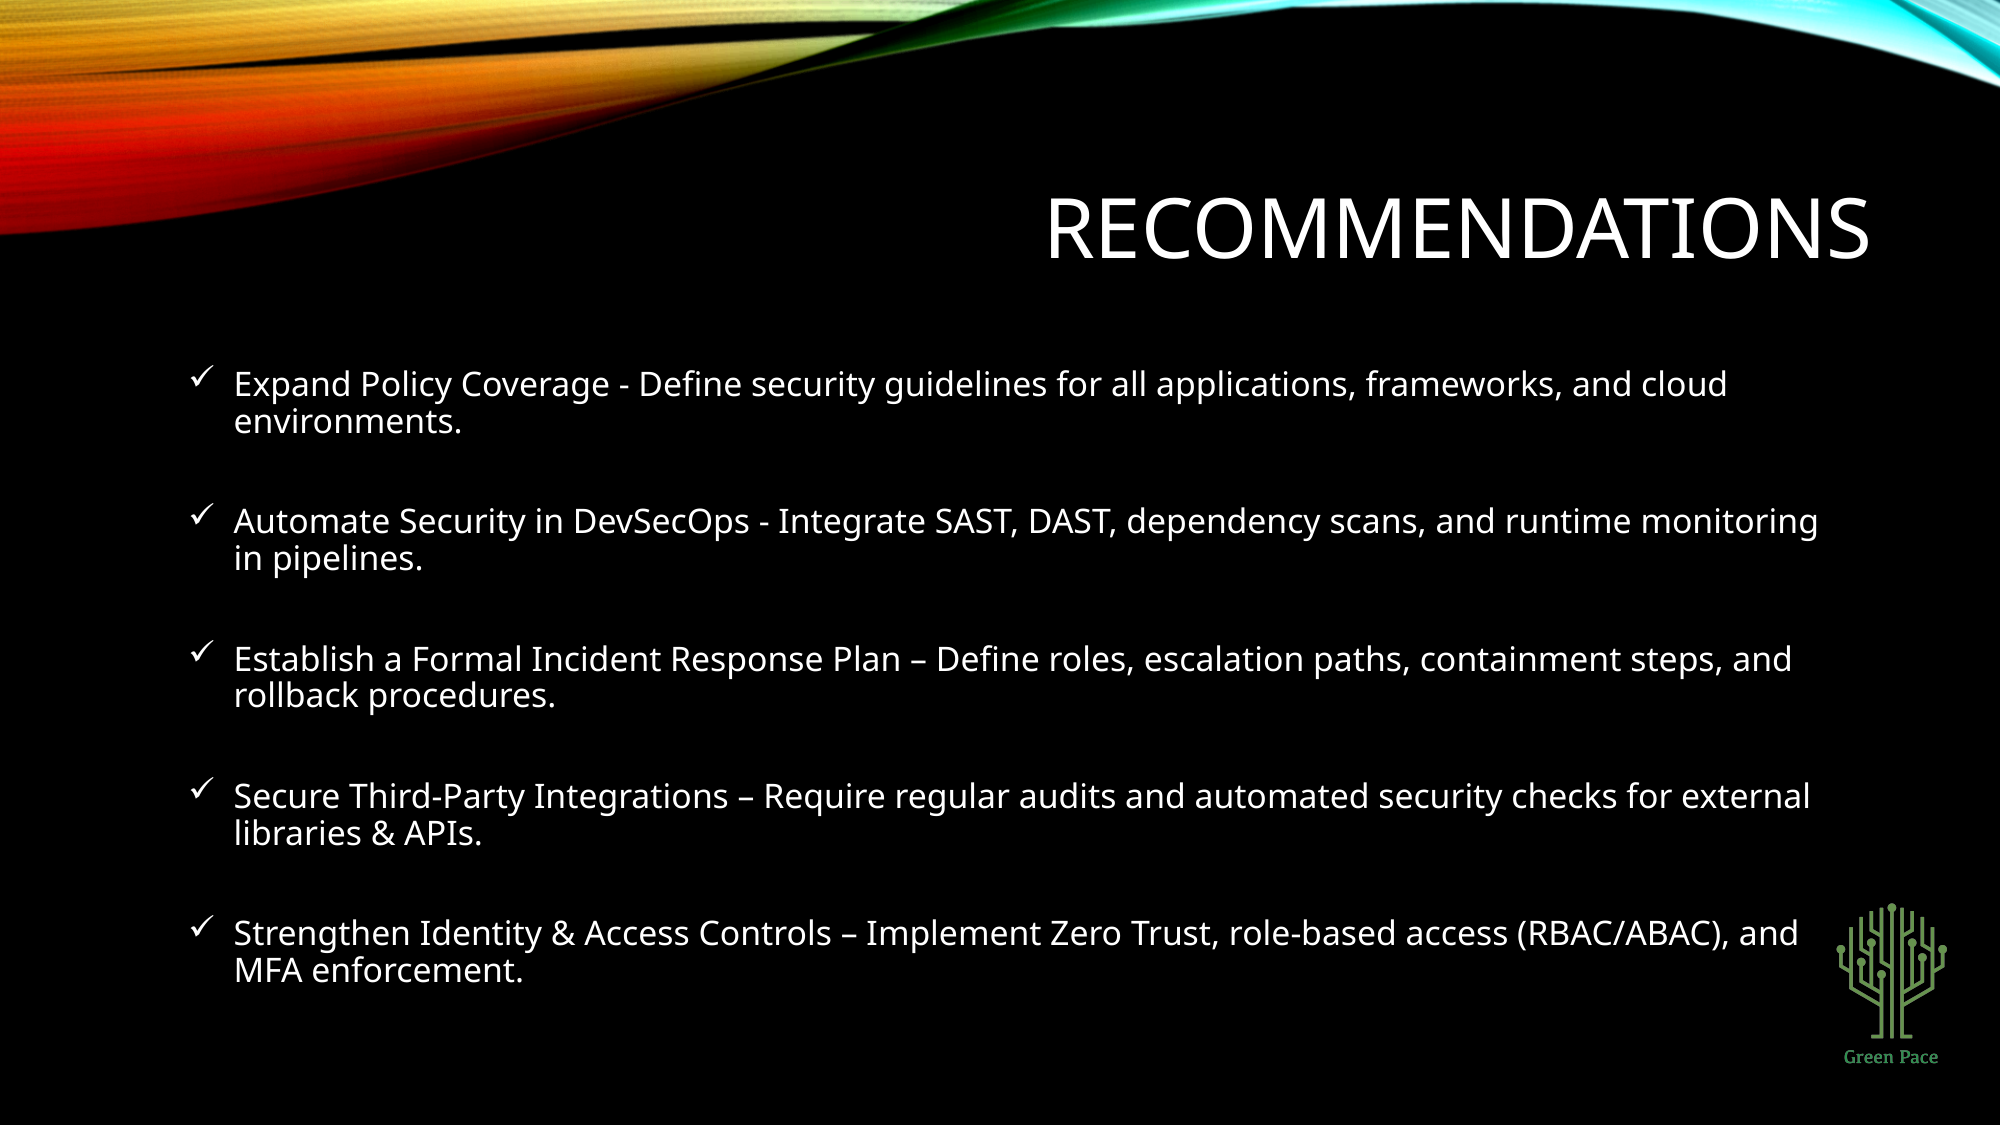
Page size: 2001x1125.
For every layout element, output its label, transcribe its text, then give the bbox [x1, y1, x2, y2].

picture [0, 0, 2000, 237]
title RECOMMENDATIONS [474, 125, 1888, 338]
list Expand Policy Coverage - Define security guidelines for all applications, frameworks, and cloud environments. Automate Security in DevSecOps - Integrate SAST, DAST, dependency scans, and runtime monitoring in pipelines. Establish a Formal Incident Response Plan – Define roles, escalation paths, containment steps, and rollback procedures. Secure Third-Party Integrations – Require regular audits and automated security checks for external libraries & APIs. Strengthen Identity & Access Controls – Implement Zero Trust, role-based access (RBAC/ABAC), and MFA enforcement. [112, 360, 1860, 1000]
picture [1817, 892, 1964, 1082]
